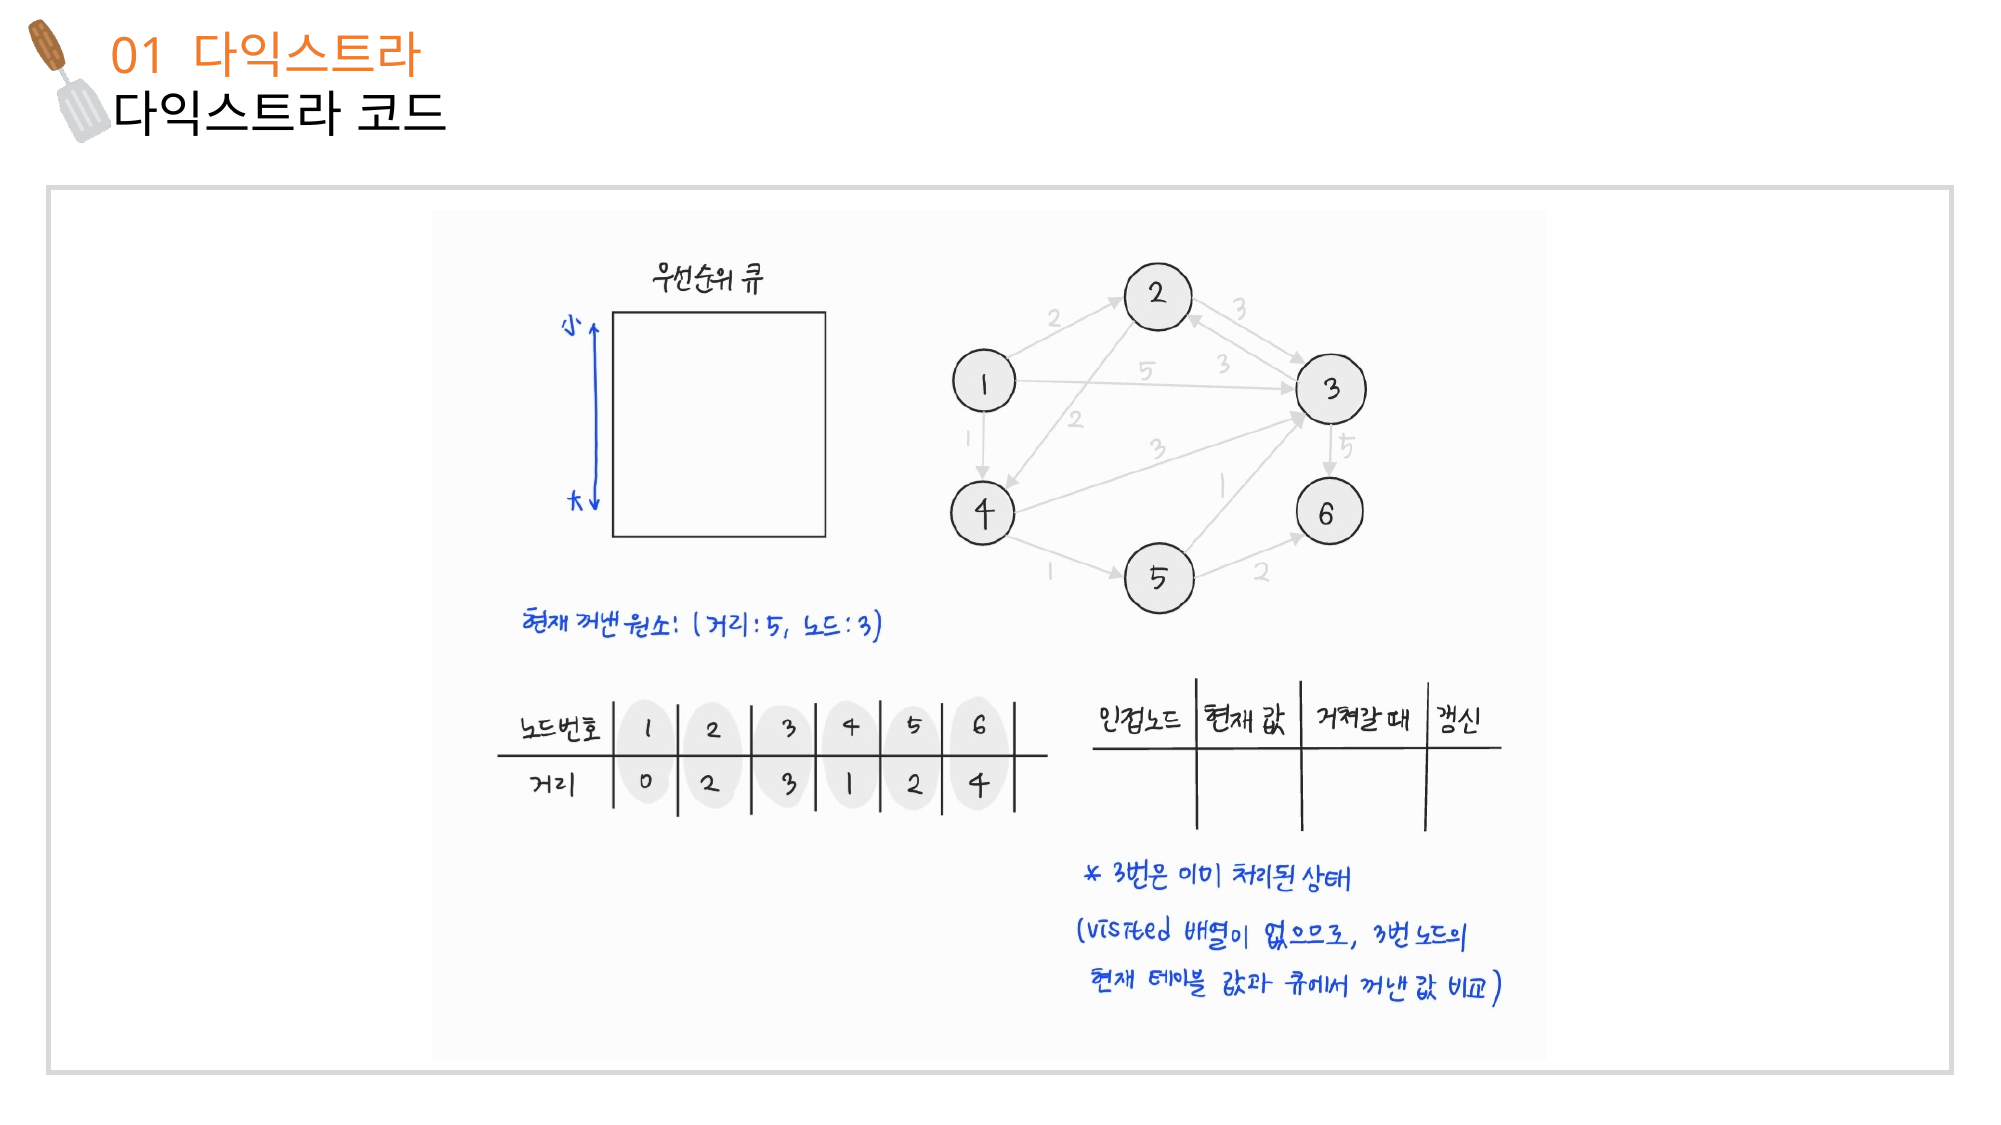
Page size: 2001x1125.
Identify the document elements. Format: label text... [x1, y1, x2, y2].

text_box 01 다익스트라 [95, 16, 438, 75]
picture [432, 210, 1547, 1061]
picture [1, 16, 134, 149]
text_box [47, 186, 1953, 1073]
text_box 다익스트라 코드 [98, 75, 464, 151]
